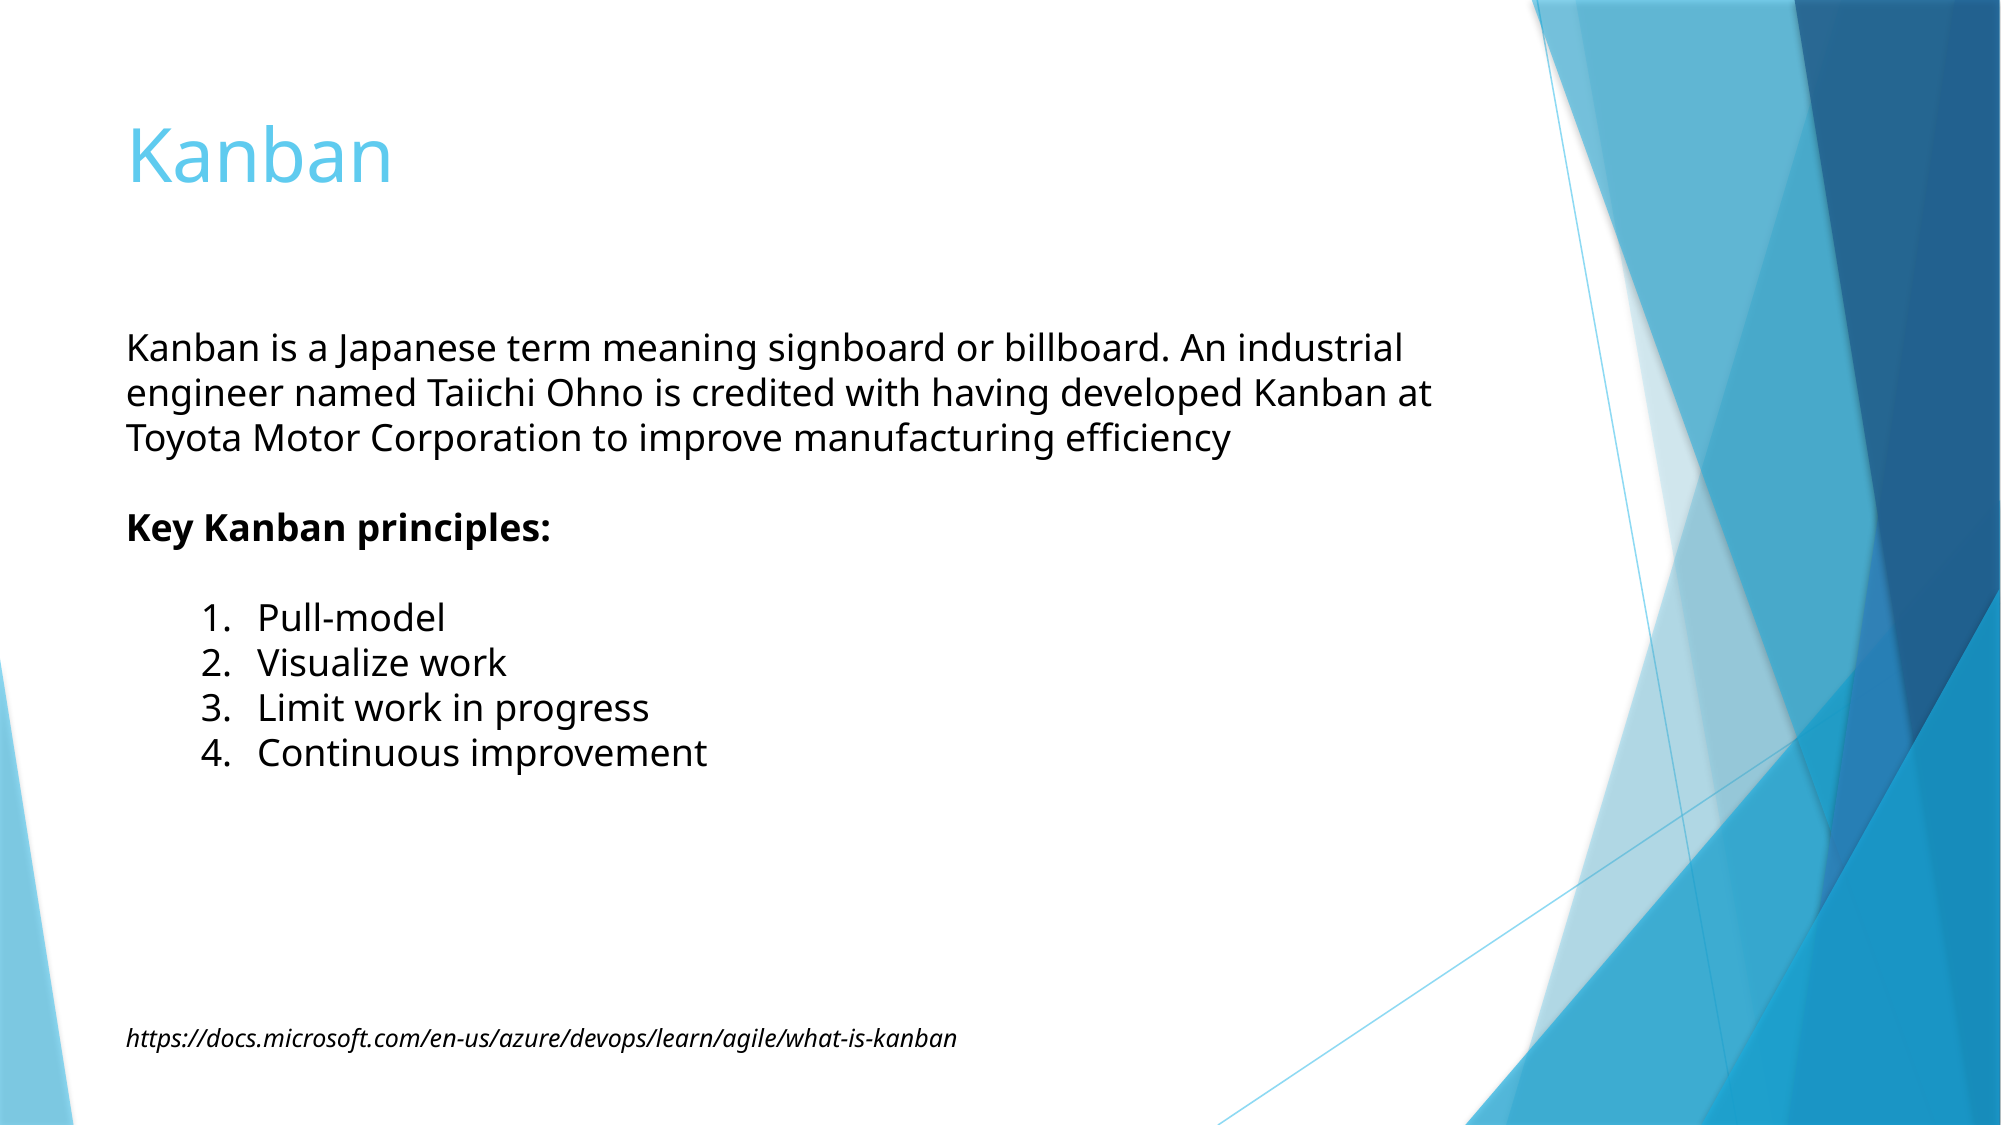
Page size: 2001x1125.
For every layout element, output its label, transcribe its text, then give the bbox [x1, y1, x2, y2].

text_box https://docs.microsoft.com/en-us/azure/devops/learn/agile/what-is-kanban [111, 1014, 1112, 1060]
title Kanban [111, 99, 1522, 316]
text_box Kanban is a Japanese term meaning signboard or billboard. An industrial engineer named Taiichi Ohno is credited with having developed Kanban at Toyota Motor Corporation to improve manufacturing efficiency Key Kanban principles: Pull-model Visualize work Limit work in progress Continuous improvement [111, 316, 1522, 782]
